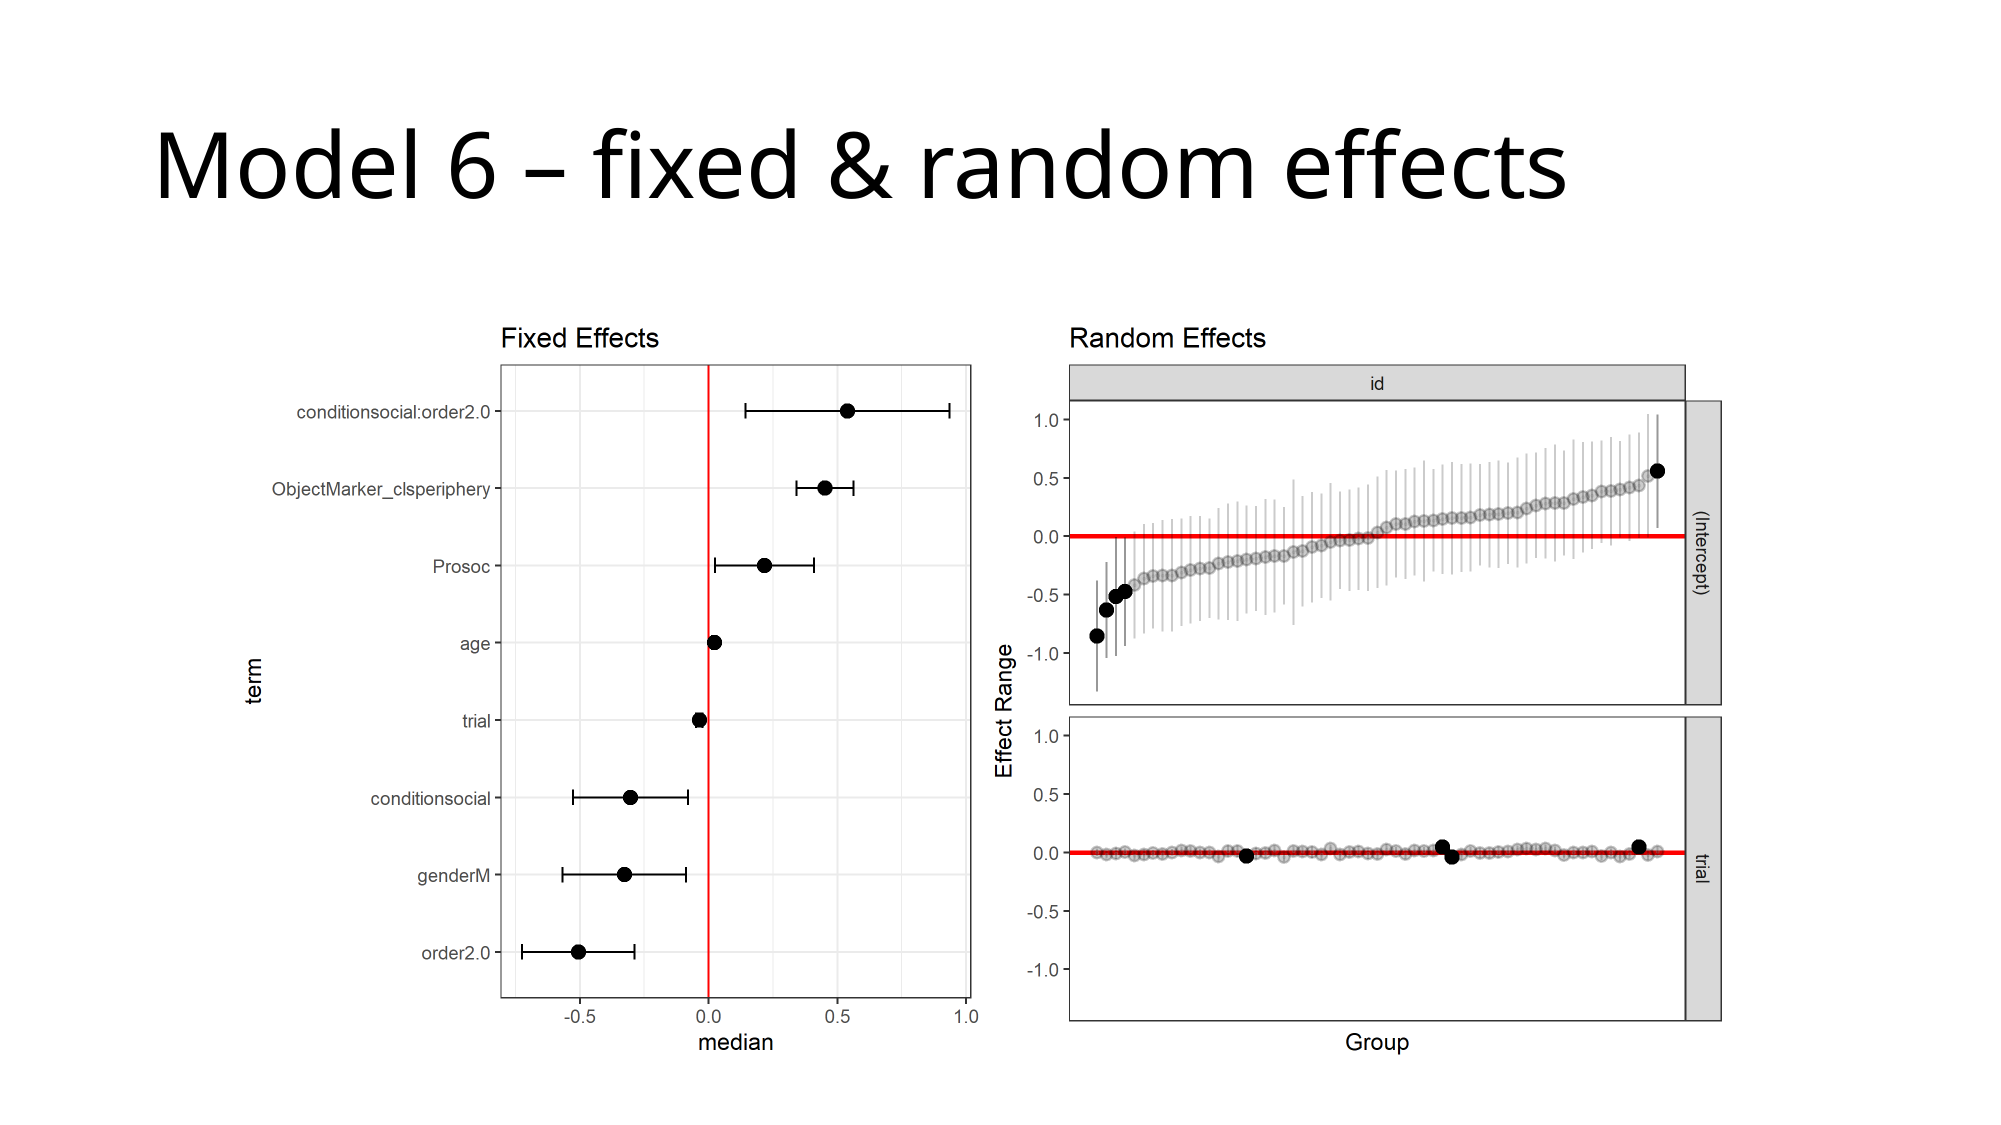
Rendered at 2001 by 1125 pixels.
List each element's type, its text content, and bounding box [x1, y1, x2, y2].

picture [232, 315, 1733, 1066]
title Model 6 – fixed & random effects [137, 59, 1863, 278]
